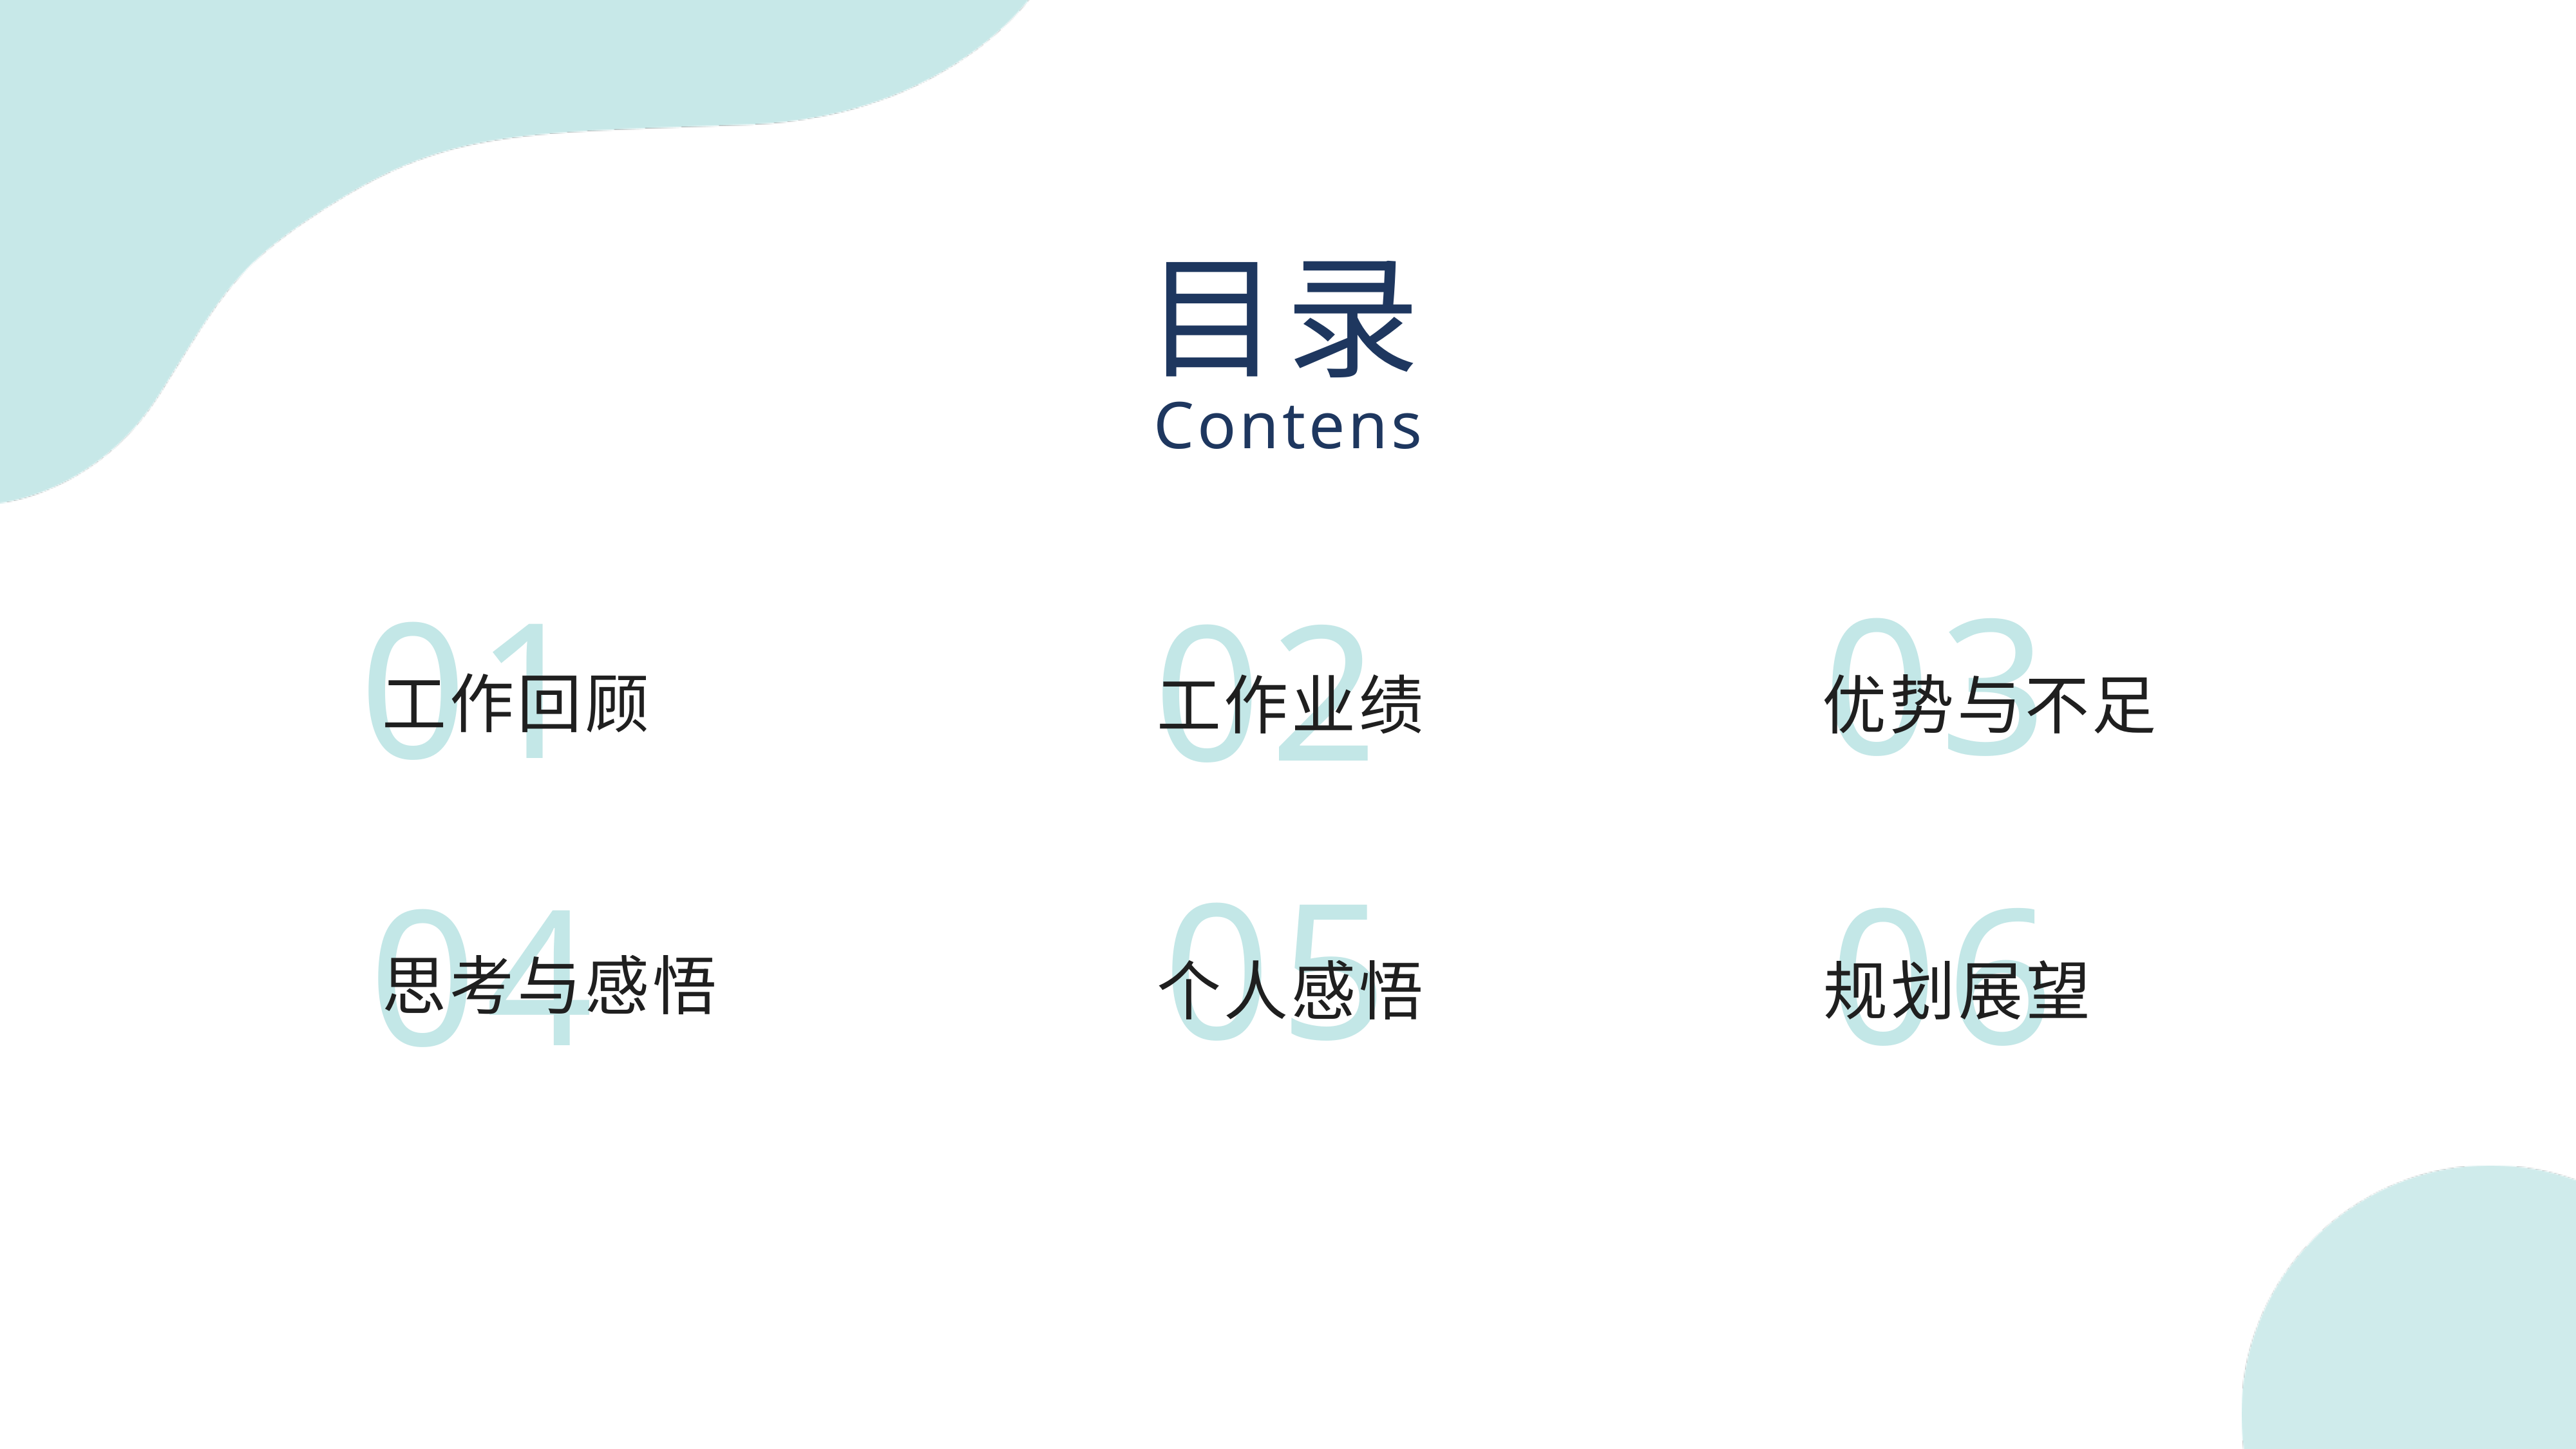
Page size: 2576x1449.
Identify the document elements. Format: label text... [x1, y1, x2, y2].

text_box 思考与感悟 [373, 940, 807, 1018]
text_box 个人感悟 [1147, 945, 1513, 1024]
text_box 02 [1144, 564, 1593, 794]
text_box 优势与不足 [1812, 659, 2246, 738]
text_box 03 [1814, 557, 2262, 787]
text_box 规划展望 [1814, 945, 2181, 1024]
text_box 04 [359, 848, 808, 1079]
text_box 06 [1821, 847, 2269, 1077]
text_box 目录 [1070, 228, 1495, 390]
text_box 01 [350, 561, 799, 791]
picture [2241, 1166, 2576, 1449]
text_box 05 [1153, 842, 1602, 1072]
text_box 工作业绩 [1147, 659, 1513, 738]
text_box 工作回顾 [373, 658, 739, 737]
text_box Contens [1118, 379, 1458, 457]
picture [0, 0, 1032, 504]
